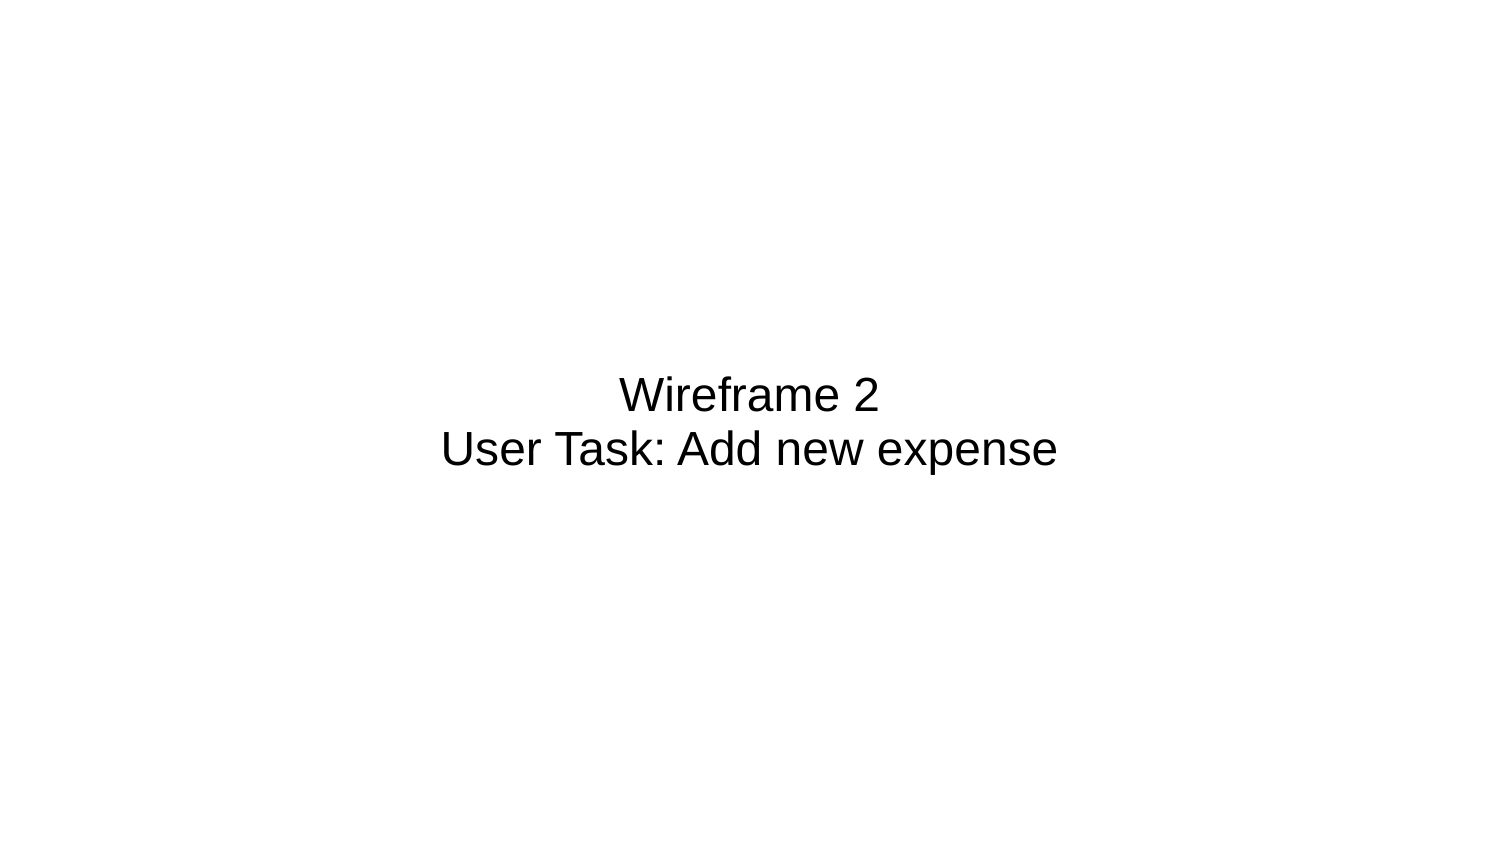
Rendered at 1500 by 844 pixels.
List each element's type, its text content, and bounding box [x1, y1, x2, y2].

title Wireframe 2 User Task: Add new expense [51, 352, 1449, 491]
